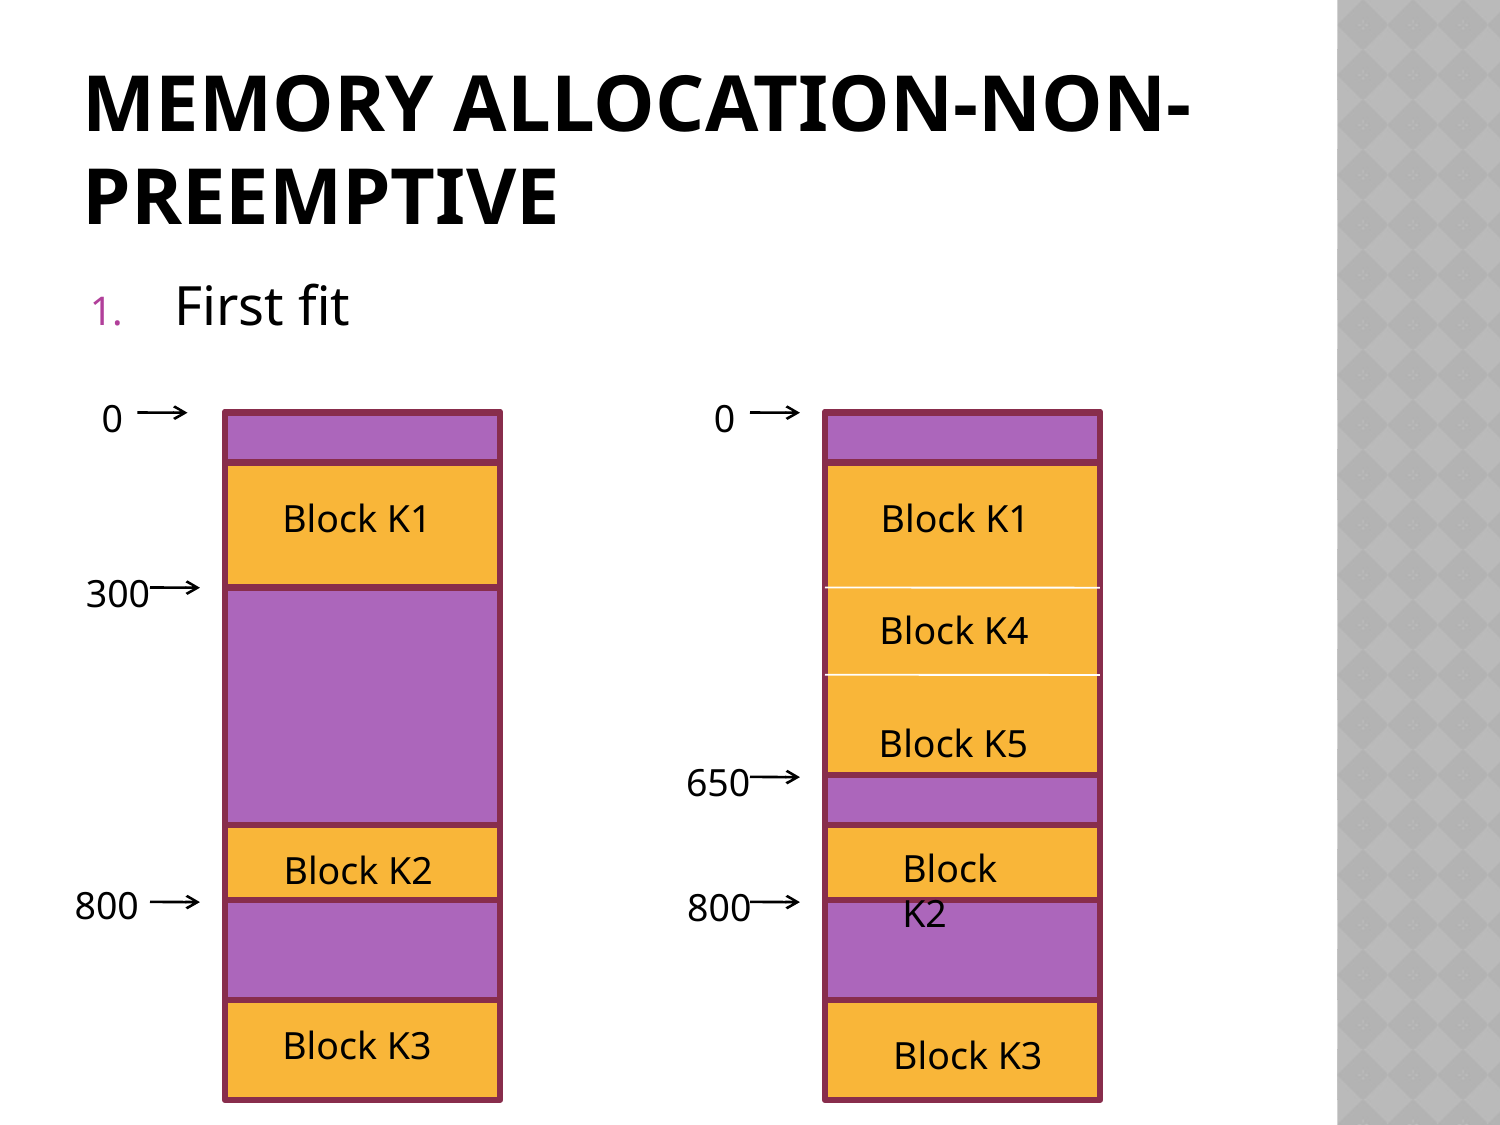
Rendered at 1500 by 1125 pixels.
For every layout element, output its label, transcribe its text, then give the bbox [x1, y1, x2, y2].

text_box Block K1 [147, 589, 166, 598]
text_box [166, 589, 201, 598]
title Memory allocation-Preemptive [822, 676, 1101, 685]
text_box [822, 409, 1103, 466]
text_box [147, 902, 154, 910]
text_box 0 [86, 387, 138, 448]
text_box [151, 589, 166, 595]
text_box Block K4 [864, 599, 1044, 660]
text_box D [166, 589, 190, 595]
text_box Block K5 [864, 712, 1044, 773]
text_box D [139, 414, 178, 420]
list First fit [75, 264, 1263, 1059]
text_box [1337, 0, 1500, 1125]
title Memory allocation-Non-Preemptive [75, 52, 1263, 240]
text_box 800 [59, 874, 154, 935]
text_box [222, 897, 503, 1003]
text_box [822, 772, 1103, 828]
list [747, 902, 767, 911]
text_box Block K3 [267, 1014, 447, 1075]
text_box [751, 903, 767, 908]
text_box [826, 589, 1097, 595]
text_box D [767, 904, 789, 908]
title Memory allocation-Preemptive [822, 589, 1101, 598]
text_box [767, 903, 801, 911]
text_box [222, 584, 503, 828]
text_box [222, 409, 503, 466]
text_box [822, 465, 1103, 772]
text_box [822, 828, 1103, 897]
text_box B [751, 778, 766, 783]
text_box [222, 1003, 503, 1103]
text_box 0 [699, 387, 751, 448]
text_box D [751, 414, 790, 420]
text_box Block K3 [878, 1024, 1058, 1085]
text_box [154, 903, 201, 911]
text_box [222, 465, 503, 584]
text_box 800 [672, 876, 767, 937]
text_box 650 [671, 751, 766, 812]
text_box [826, 676, 1097, 682]
text_box [822, 1003, 1103, 1103]
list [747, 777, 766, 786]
text_box 300 [71, 562, 166, 623]
text_box Block K1 [267, 487, 447, 548]
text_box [751, 414, 801, 423]
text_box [766, 778, 801, 786]
text_box [222, 828, 503, 897]
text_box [138, 414, 189, 423]
text_box Block K2 [268, 839, 448, 900]
text_box [822, 897, 1103, 1003]
text_box Block K2 [887, 837, 1053, 943]
text_box D [154, 904, 189, 908]
text_box D [766, 779, 789, 783]
text_box Block K1 [865, 487, 1045, 548]
